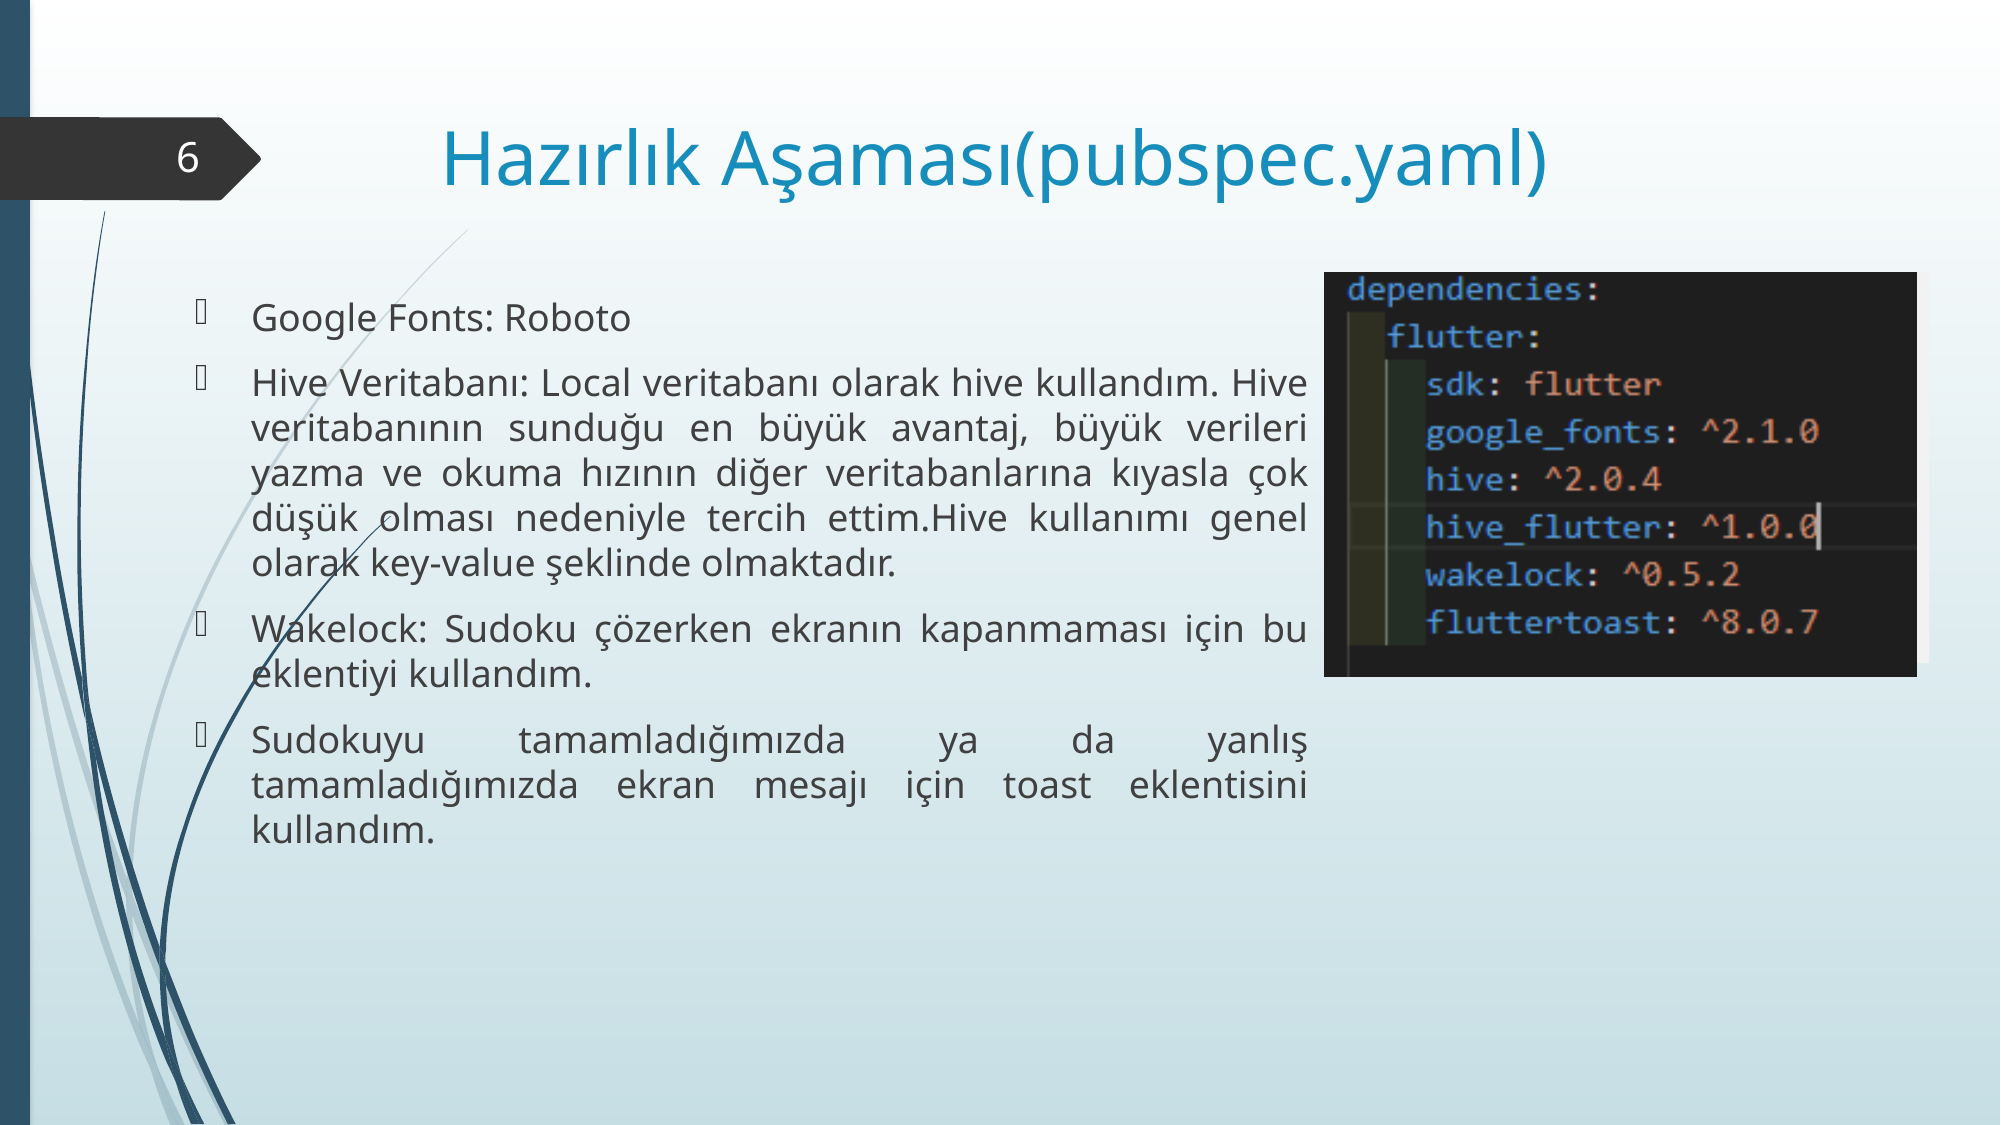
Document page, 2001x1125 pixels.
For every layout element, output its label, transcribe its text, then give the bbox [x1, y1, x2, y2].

list Google Fonts: Roboto Hive Veritabanı: Local veritabanı olarak hive kullandım. Hive veritabanının sunduğu en büyük avantaj, büyük verileri yazma ve okuma hızının diğer veritabanlarına kıyasla çok düşük olması nedeniyle tercih ettim.Hive kullanımı genel olarak key-value şeklinde olmaktadır. Wakelock: Sudoku çözerken ekranın kapanmaması için bu eklentiyi kullandım. Sudokuyu tamamladığımızda ya da yanlış tamamladığımızda ekran mesajı için toast eklentisini kullandım. [179, 286, 1325, 1039]
title Hazırlık Aşaması(pubspec.yaml) [425, 102, 1888, 286]
picture [1324, 271, 1930, 677]
slide_number 6 [87, 129, 216, 190]
